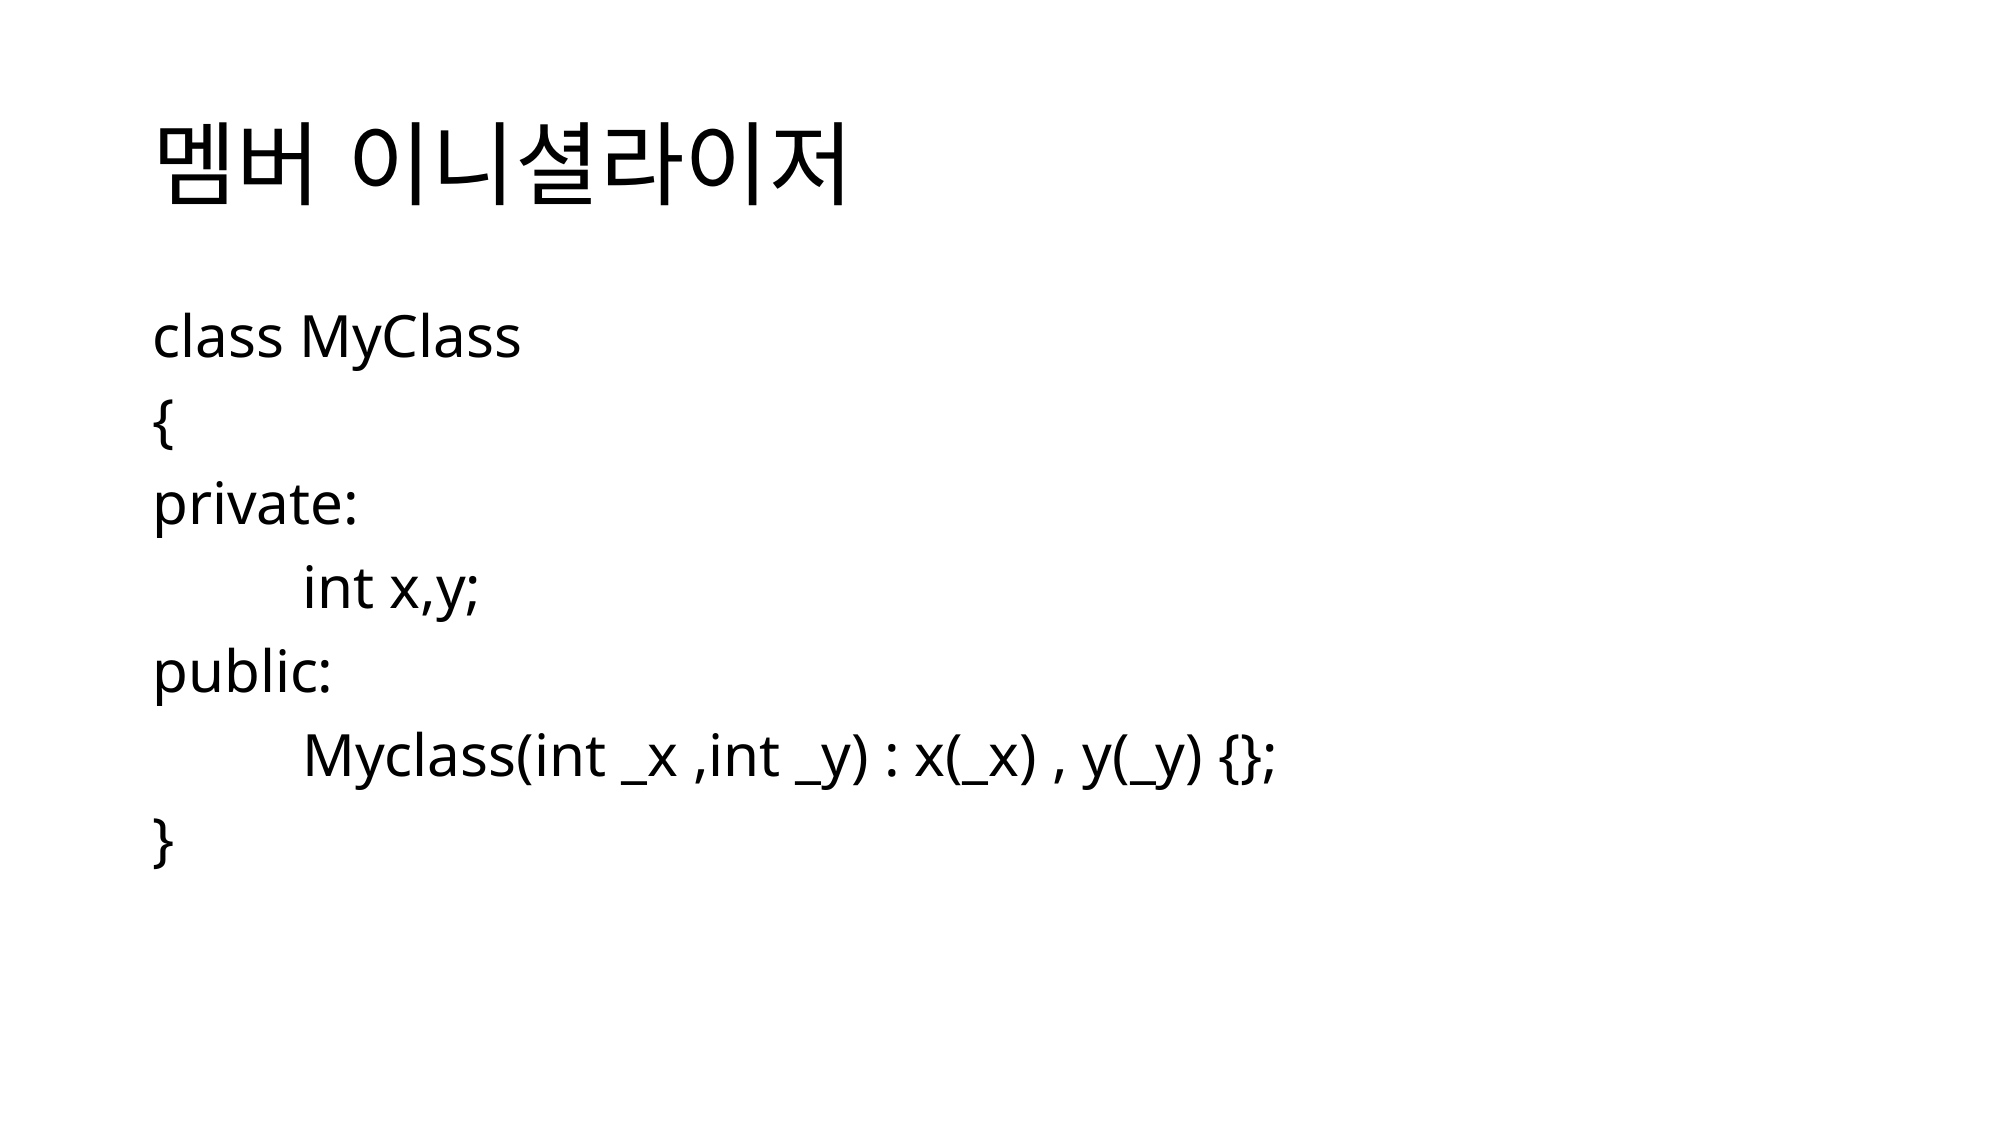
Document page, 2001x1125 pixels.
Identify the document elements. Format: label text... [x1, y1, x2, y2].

title 멤버 이니셜라이저 [137, 59, 1863, 278]
list class MyClass { private: int x,y; public: Myclass(int _x ,int _y) : x(_x) , y(_y) {}; } [137, 299, 1863, 1014]
